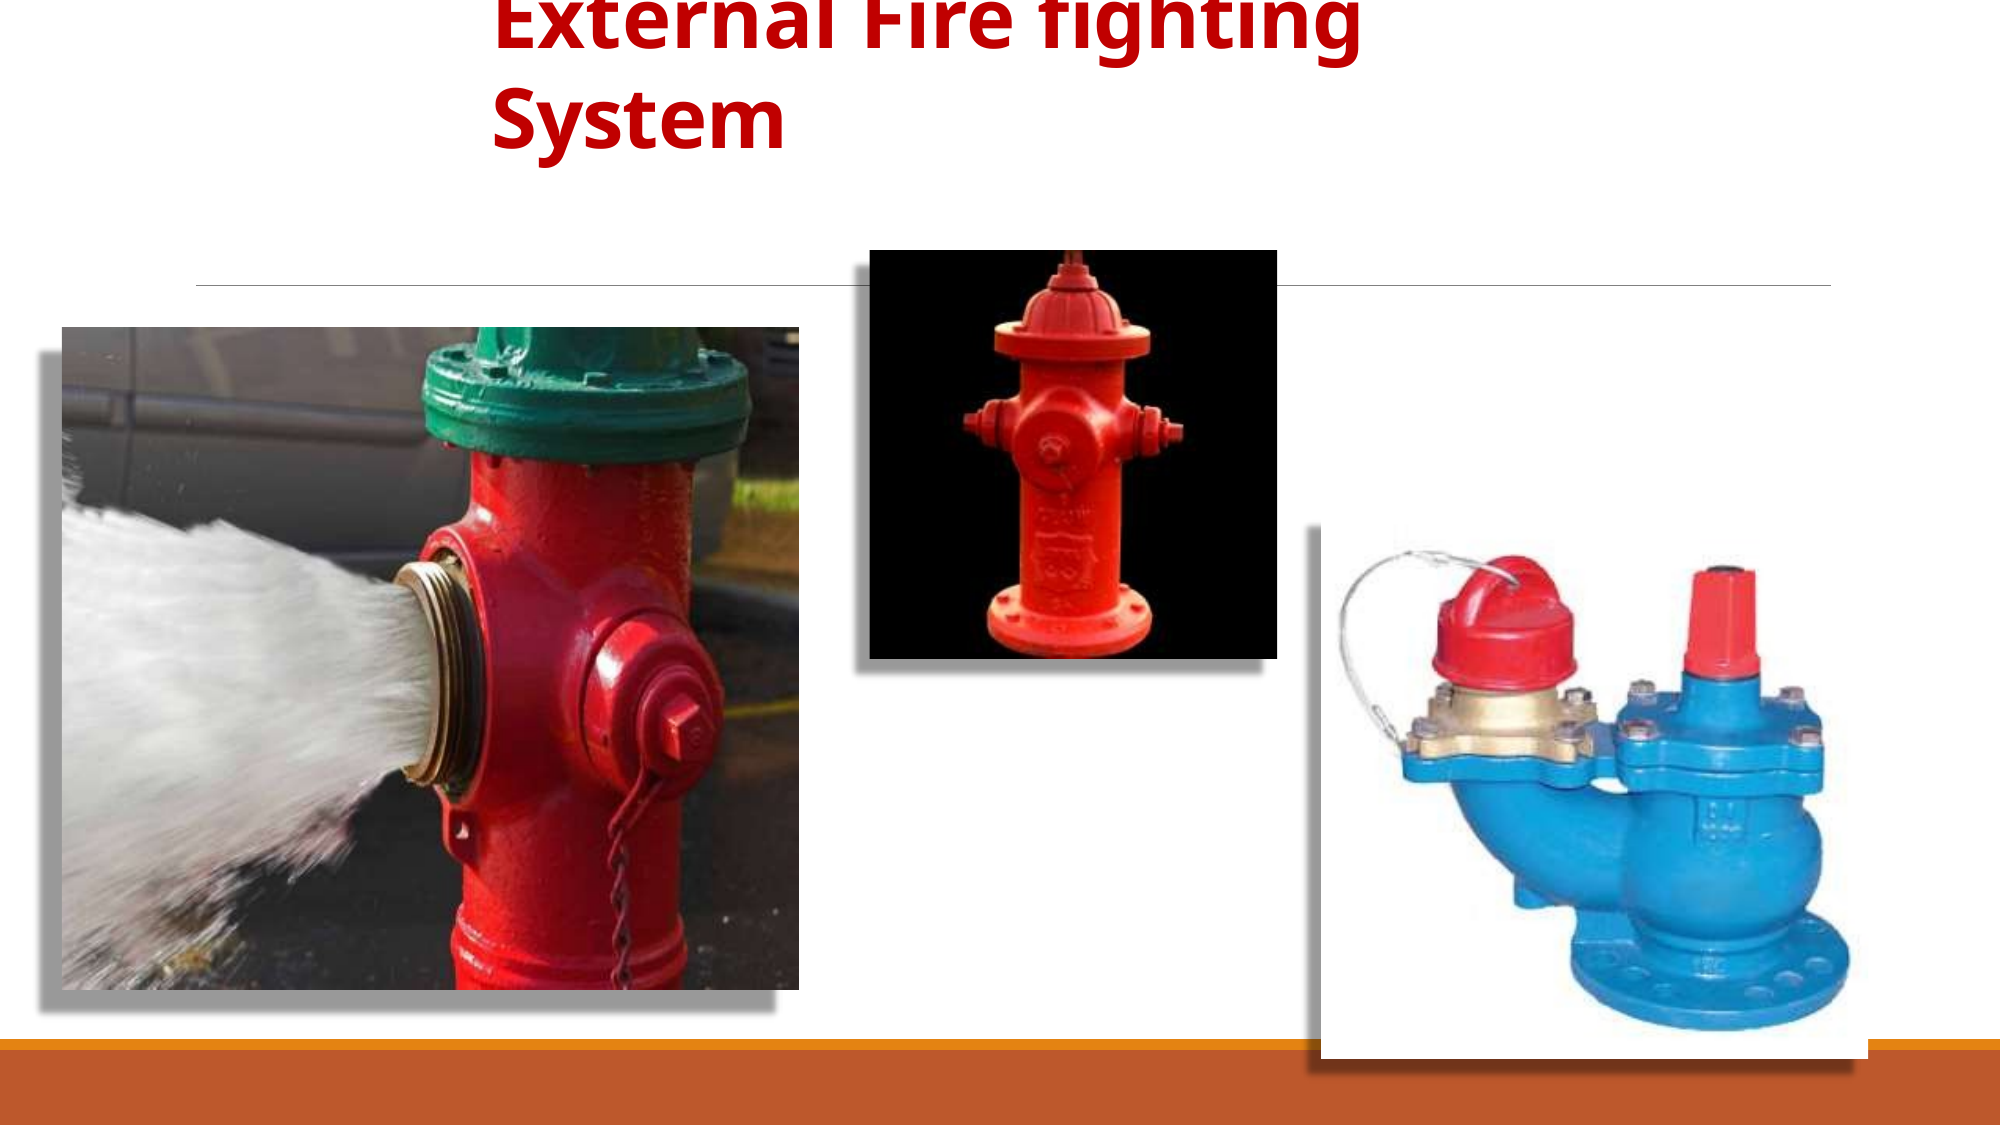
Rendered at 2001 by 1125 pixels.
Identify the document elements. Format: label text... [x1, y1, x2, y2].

text_box [869, 250, 1278, 659]
text_box [28, 343, 783, 1023]
text_box [61, 327, 799, 990]
title External Fire fighting System [489, 0, 1546, 165]
text_box [1321, 511, 1869, 1059]
text_box [844, 258, 1270, 684]
text_box [1296, 518, 1861, 1084]
